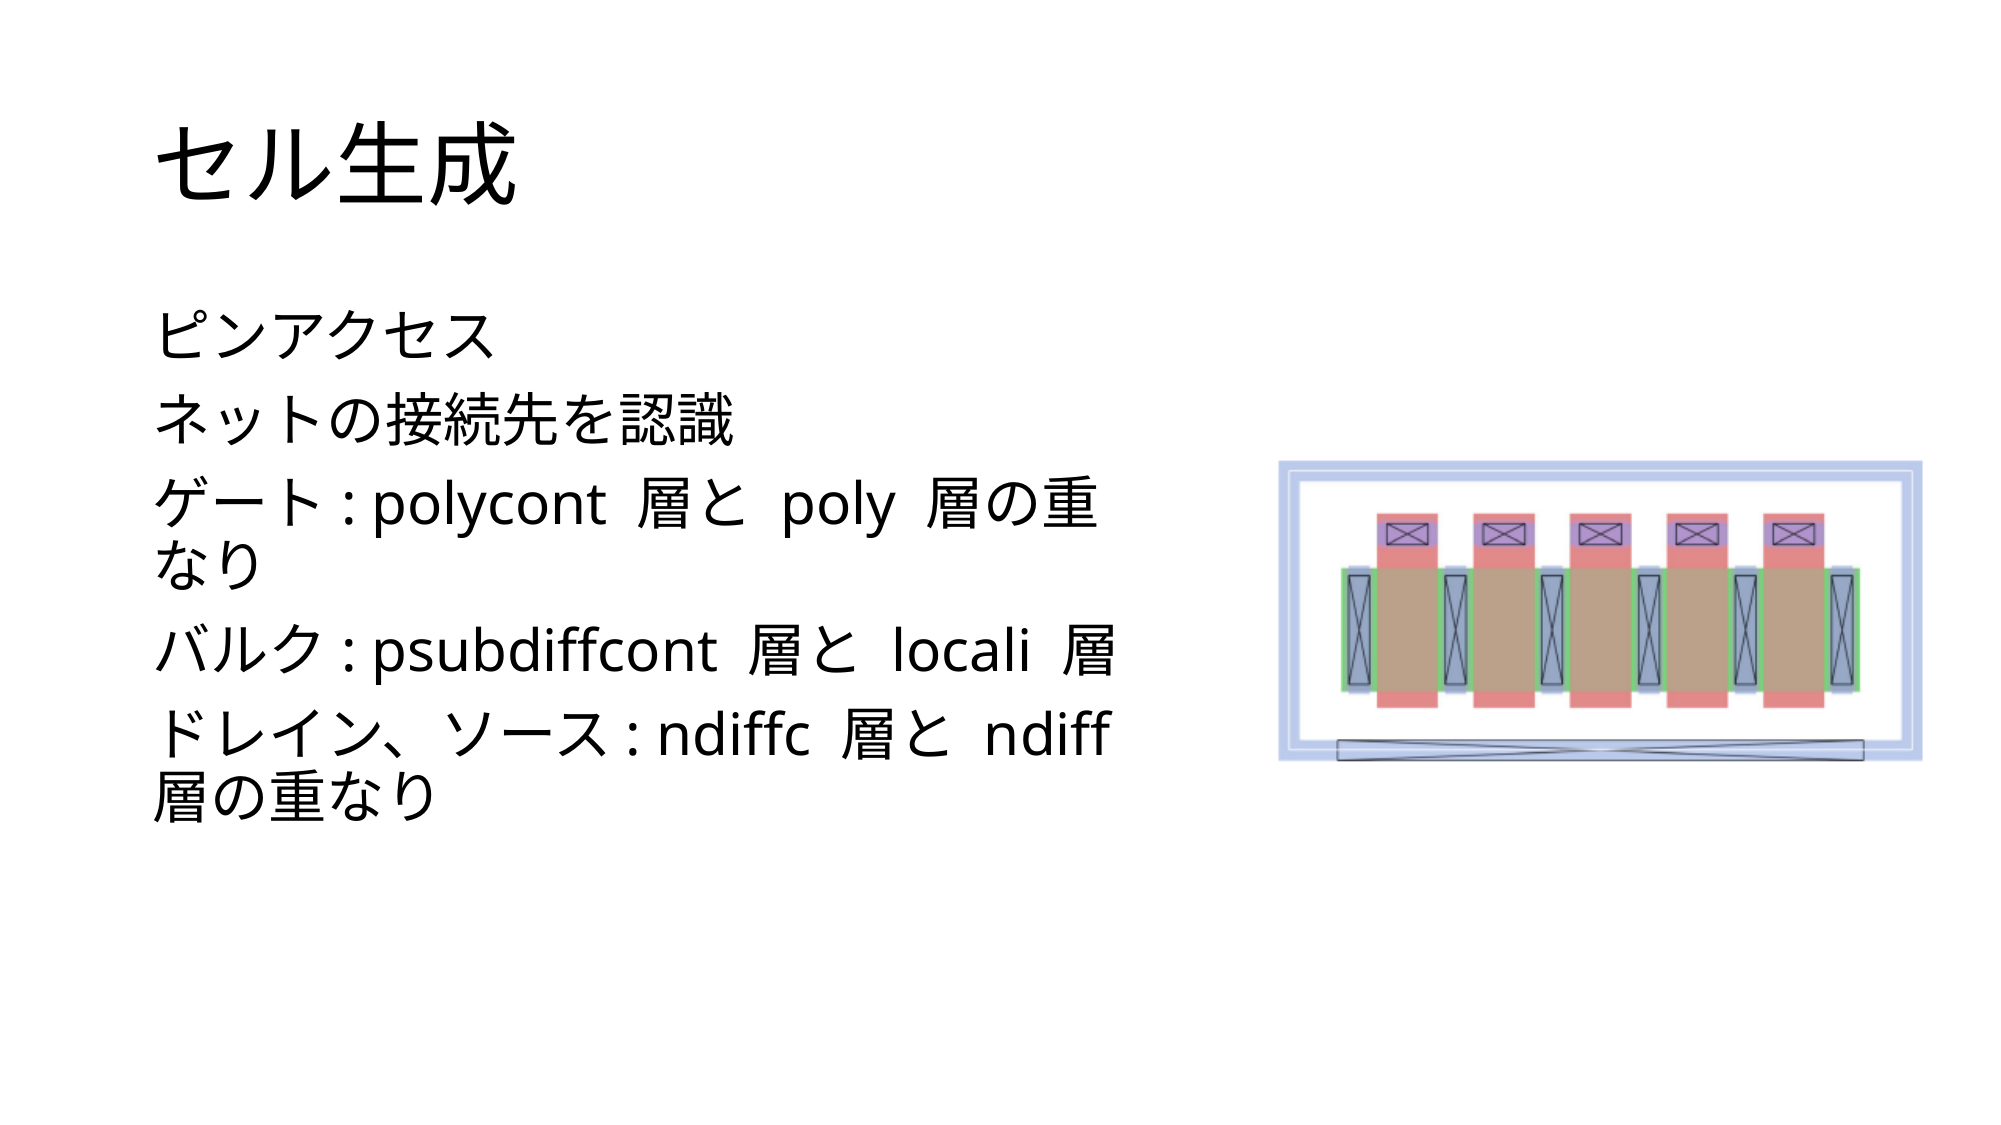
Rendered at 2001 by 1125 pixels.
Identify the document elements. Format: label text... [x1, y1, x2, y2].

picture [1249, 453, 1951, 774]
list ピンアクセス ネットの接続先を認識 ゲート: polycont 層と poly 層の重なり バルク: psubdiffcont 層と locali 層 ドレイン、ソース: ndiffc 層と ndiff 層の重なり [137, 299, 1146, 1014]
title セル生成 [137, 59, 1863, 278]
